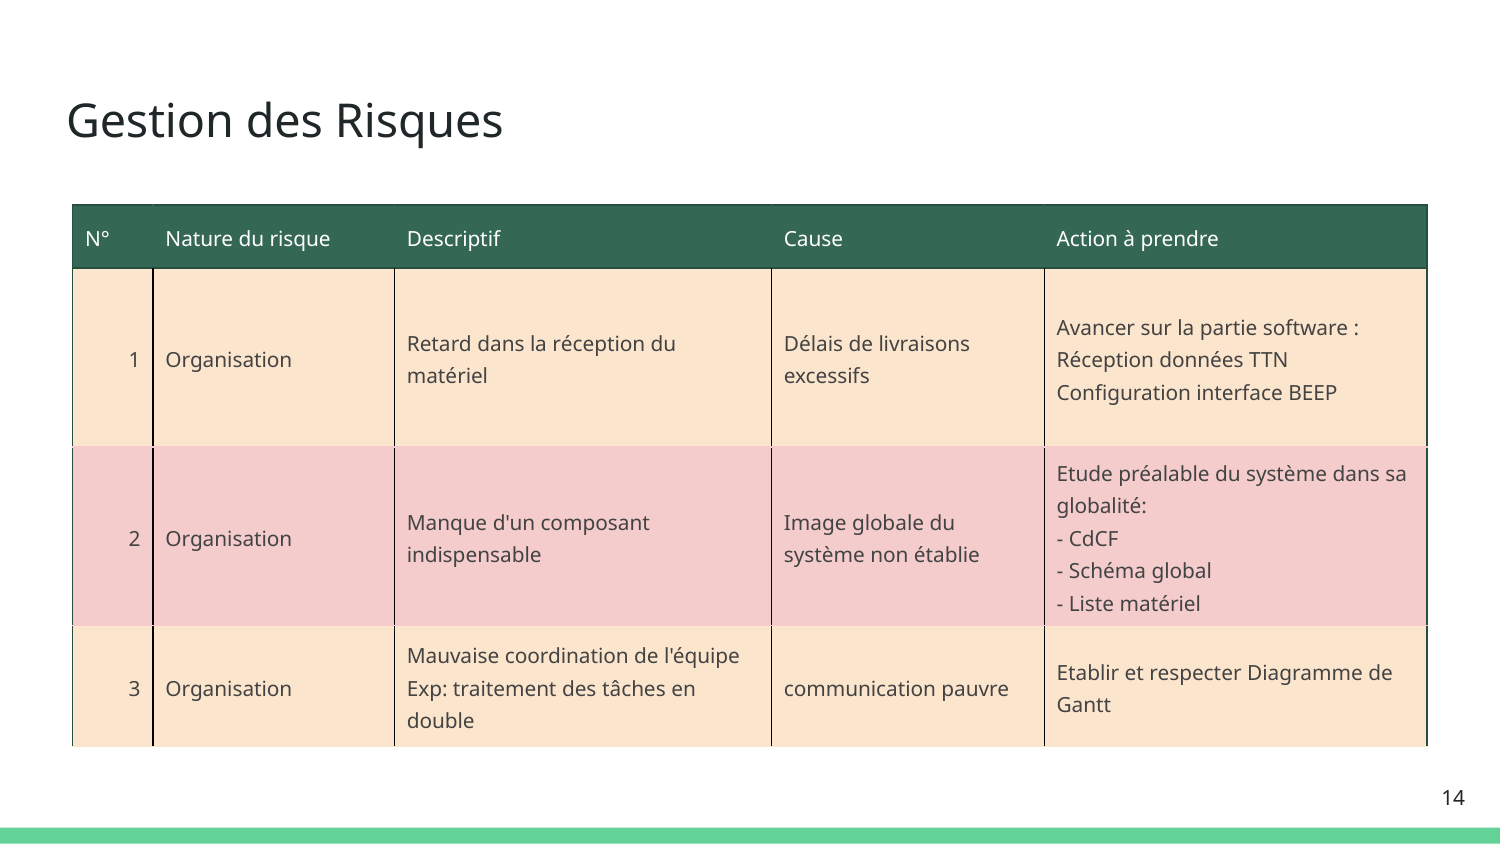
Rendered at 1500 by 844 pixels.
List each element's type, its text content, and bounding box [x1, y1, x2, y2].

table_cell Etablir et respecter Diagramme de Gantt [1045, 626, 1426, 746]
table_cell 1 [73, 269, 152, 446]
slide_number ‹#› [1389, 764, 1480, 830]
table_cell Organisation [154, 269, 394, 446]
table_cell communication pauvre [772, 626, 1044, 746]
title Gestion des Risques [51, 72, 1449, 167]
table_cell Manque d'un composant indispensable [395, 448, 771, 625]
table_cell Image globale du système non établie [772, 448, 1044, 625]
table_cell Organisation [154, 626, 394, 746]
table_cell Retard dans la réception du matériel [395, 269, 771, 446]
table_header Descriptif [395, 206, 771, 267]
table_cell Etude préalable du système dans sa globalité: - CdCF - Schéma global - Liste matériel [1045, 448, 1426, 625]
table_cell 3 [73, 626, 152, 746]
table_cell Mauvaise coordination de l'équipe Exp: traitement des tâches en double [395, 626, 771, 746]
table_cell Avancer sur la partie software : Réception données TTN Configuration interface BEEP [1045, 269, 1426, 446]
table_header N° [73, 206, 152, 267]
table_header Nature du risque [154, 206, 394, 267]
table_cell Délais de livraisons excessifs [772, 269, 1044, 446]
table_cell Organisation [154, 448, 394, 625]
table_header Action à prendre [1045, 206, 1426, 267]
table_cell 2 [73, 448, 152, 625]
table_header Cause [772, 206, 1044, 267]
